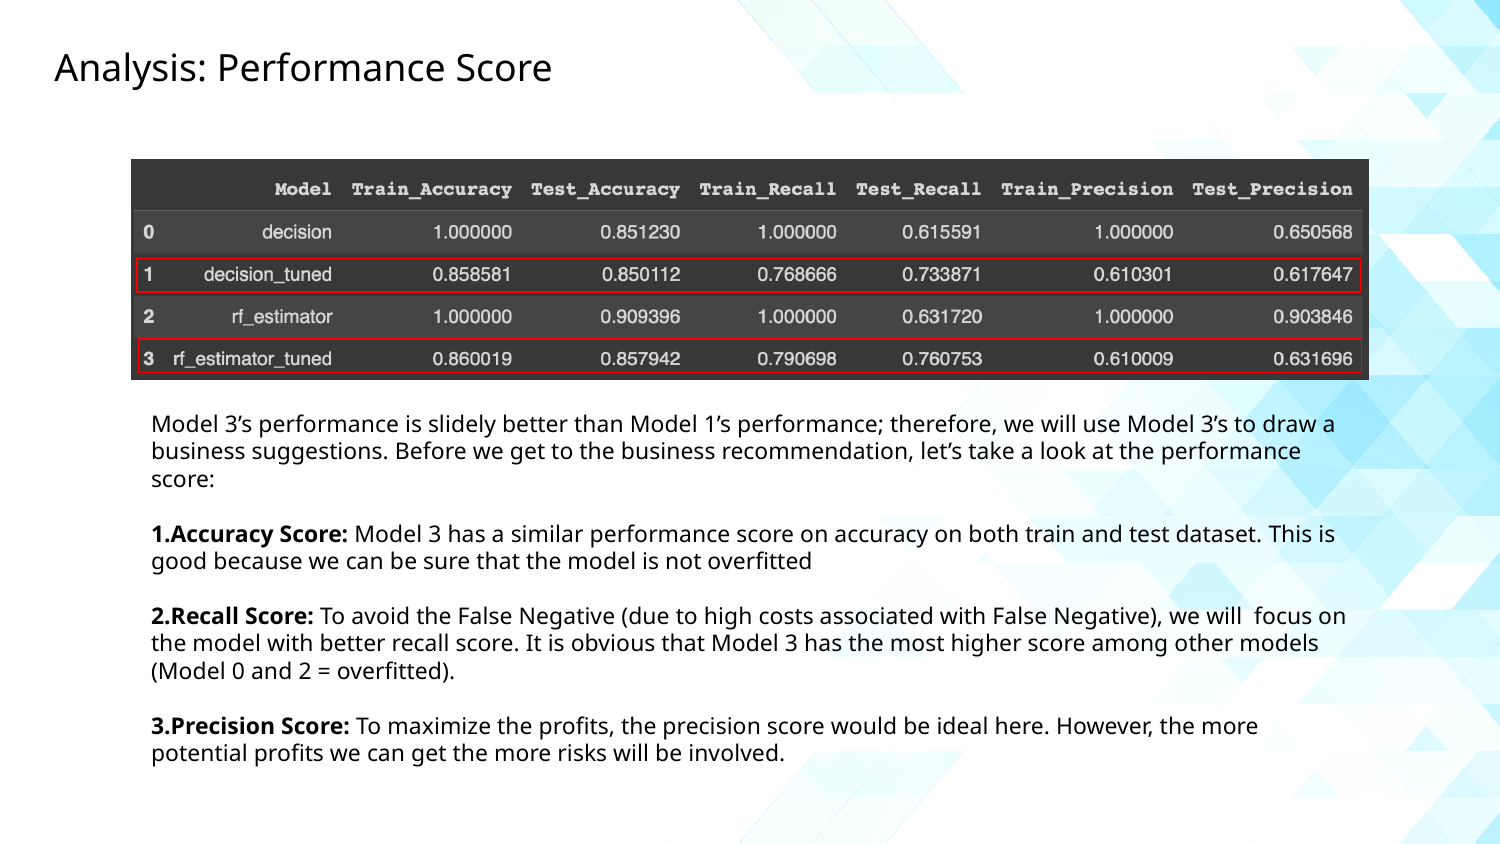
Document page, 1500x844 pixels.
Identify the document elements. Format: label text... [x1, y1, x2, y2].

picture [131, 0, 1500, 844]
text_box Model 3’s performance is slidely better than Model 1’s performance; therefore, we will use Model 3’s to draw a business suggestions. Before we get to the business recommendation, let’s take a look at the performance score: 1.Accuracy Score: Model 3 has a similar performance score on accuracy on both train and test dataset. This is good because we can be sure that the model is not overfitted 2.Recall Score: To avoid the False Negative (due to high costs associated with False Negative), we will focus on the model with better recall score. It is obvious that Model 3 has the most higher score among other models (Model 0 and 2 = overfitted). 3.Precision Score: To maximize the profits, the precision score would be ideal here. However, the more potential profits we can get the more risks will be involved. [136, 394, 1369, 809]
text_box Analysis: Performance Score [39, 29, 571, 105]
